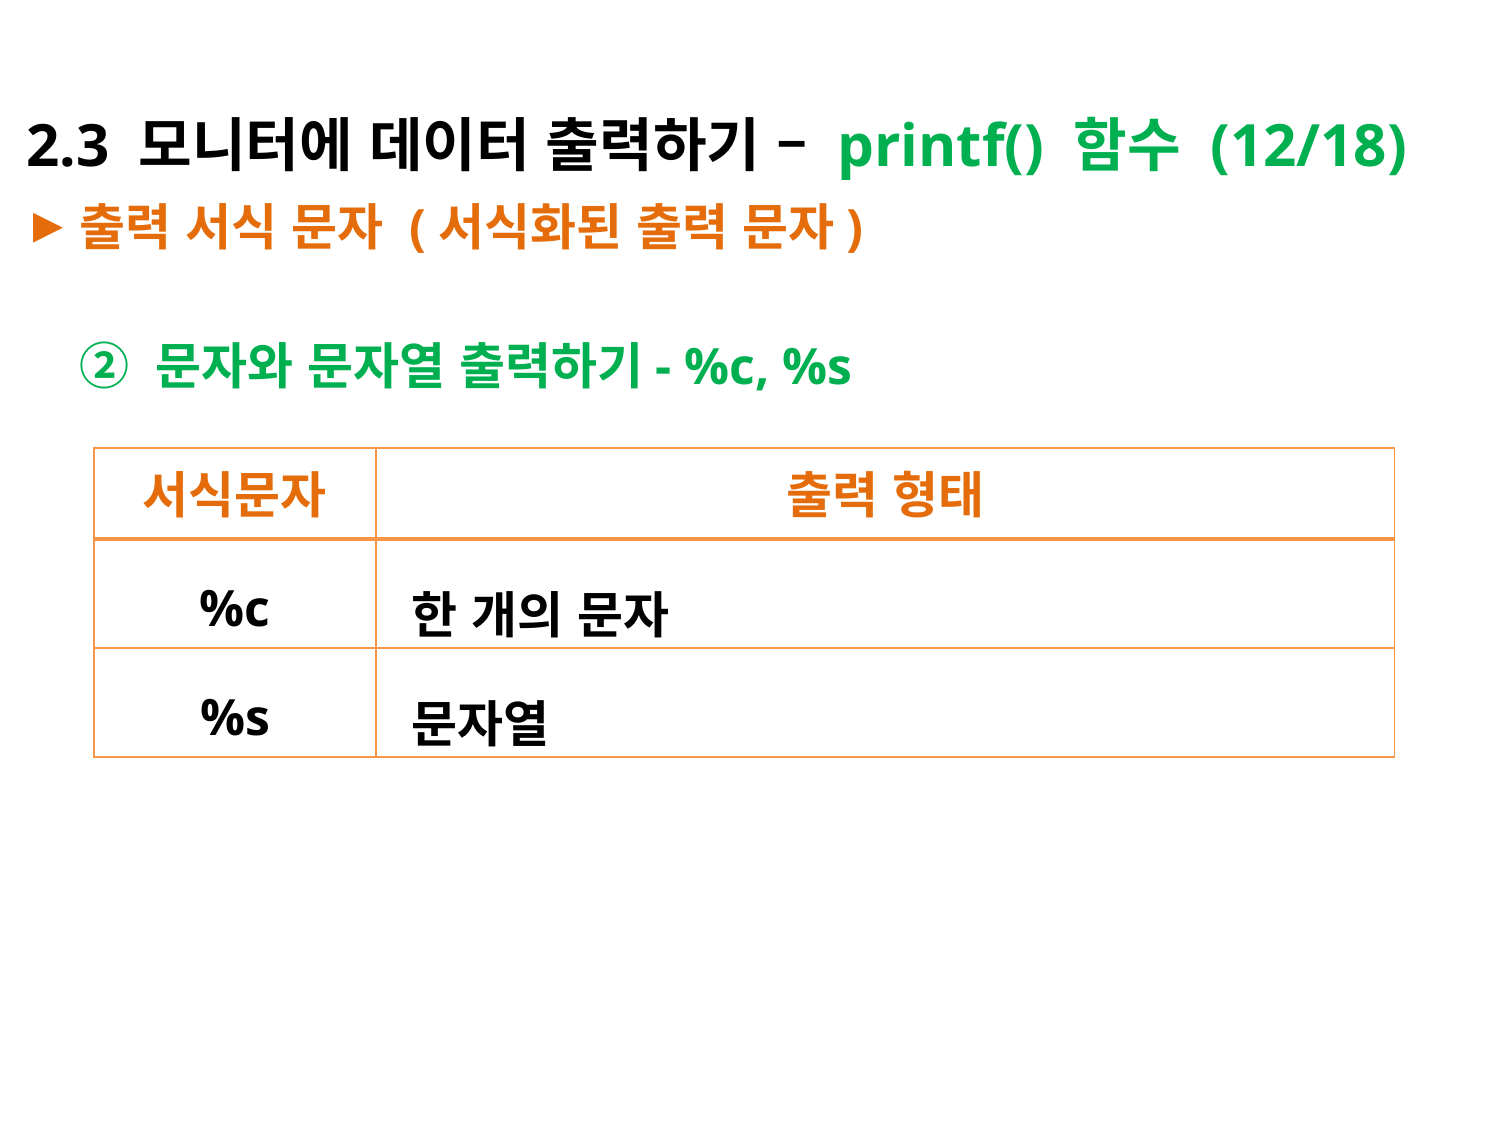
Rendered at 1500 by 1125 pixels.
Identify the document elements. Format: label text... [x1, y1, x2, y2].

table_header 서식문자 [95, 449, 375, 537]
title 2.3 모니터에 데이터 출력하기 – printf() 함수 (12/18) [11, 107, 1500, 178]
list 출력 서식 문자 (서식화된 출력 문자) ② 문자와 문자열 출력하기- %c, %s [8, 187, 1500, 622]
table_cell %s [95, 649, 375, 756]
table_cell %c [95, 541, 375, 647]
table_cell 문자열 [377, 649, 1394, 756]
table_cell 한 개의 문자 [377, 541, 1394, 647]
table_header 출력 형태 [377, 449, 1394, 537]
